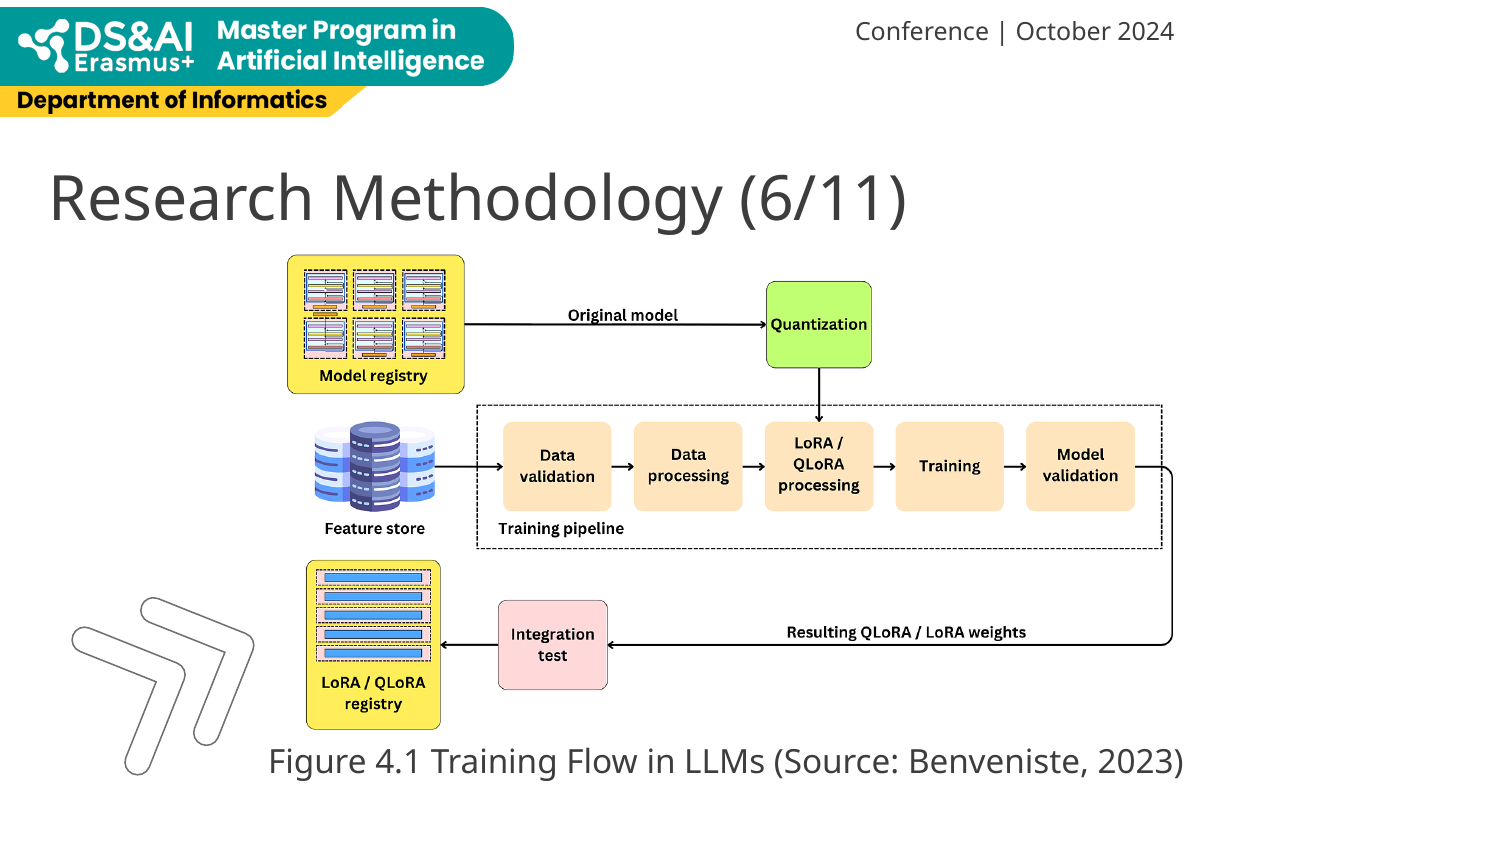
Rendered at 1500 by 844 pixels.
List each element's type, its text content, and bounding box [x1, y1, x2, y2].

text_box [58, 599, 233, 773]
list Figure 4.1 Training Flow in LLMs (Source: Benveniste, 2023) [228, 725, 1321, 831]
picture [0, 7, 514, 117]
text_box Conference | October 2024 [855, 13, 1500, 46]
title Research Methodology (6/11) [33, 143, 1298, 228]
picture [286, 254, 1174, 730]
